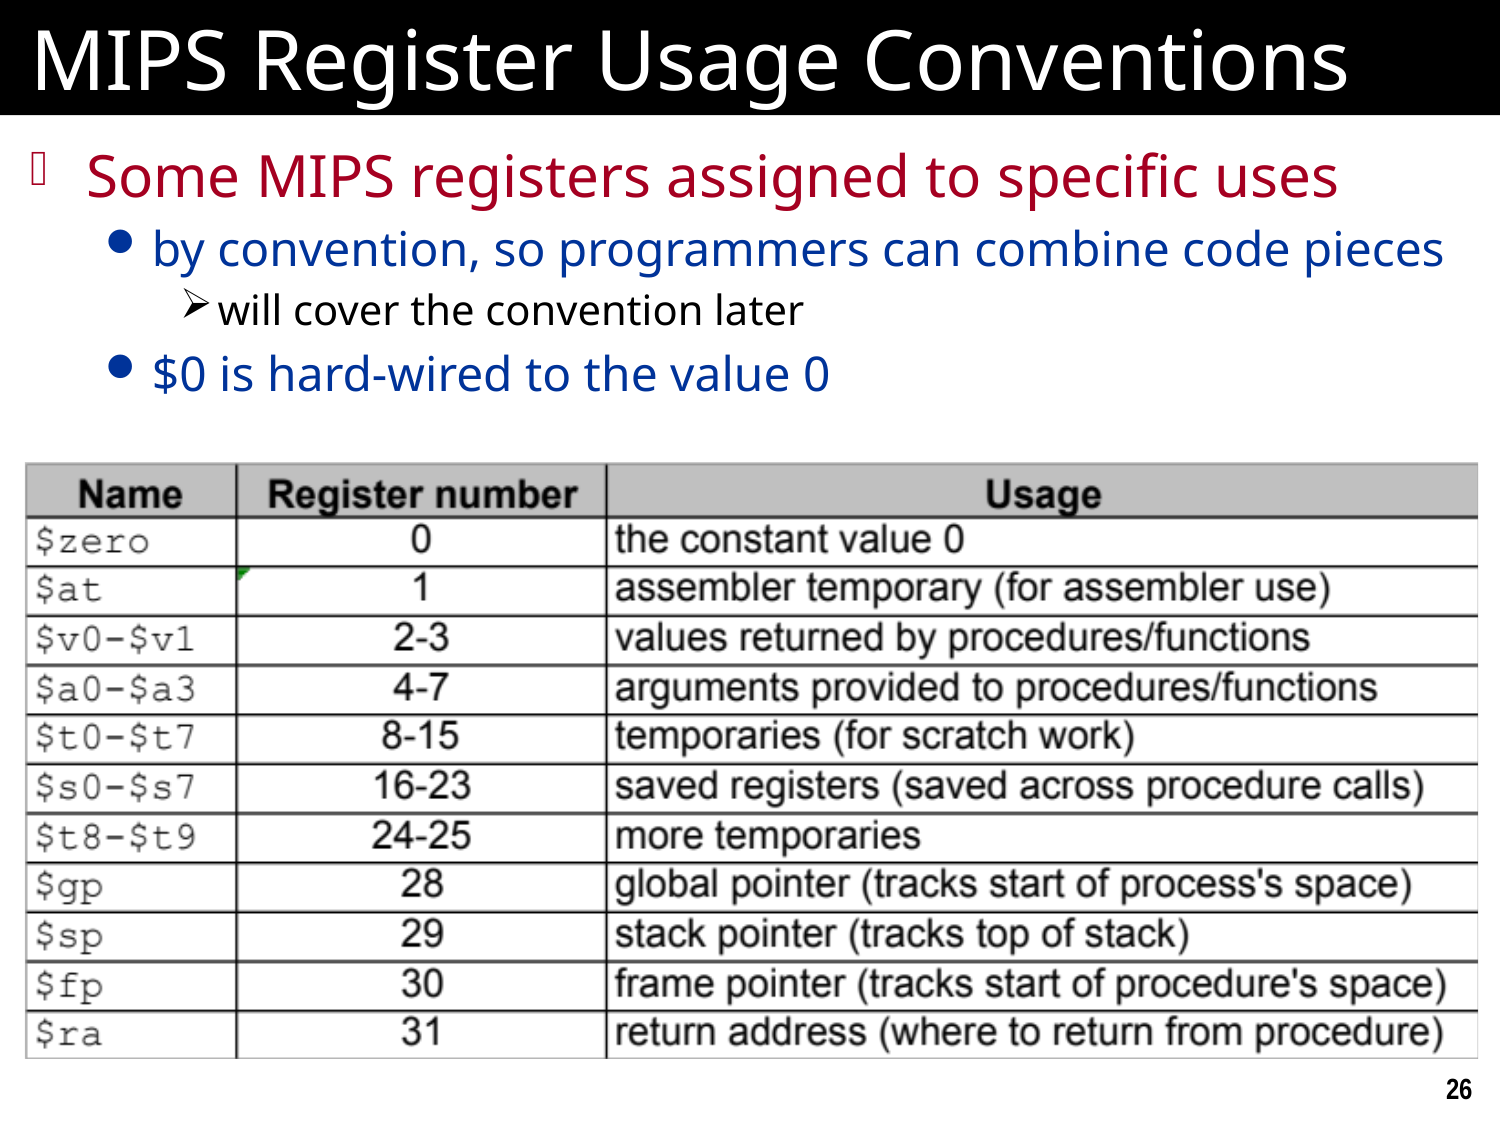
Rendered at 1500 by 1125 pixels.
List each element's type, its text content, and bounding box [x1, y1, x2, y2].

list Some MIPS registers assigned to specific uses by convention, so programmers can combine code pieces will cover the convention later $0 is hard-wired to the value 0 [0, 115, 1500, 1125]
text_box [24, 462, 1479, 1059]
title MIPS Register Usage Conventions [0, 0, 1500, 115]
slide_number 26 [1424, 1062, 1488, 1113]
